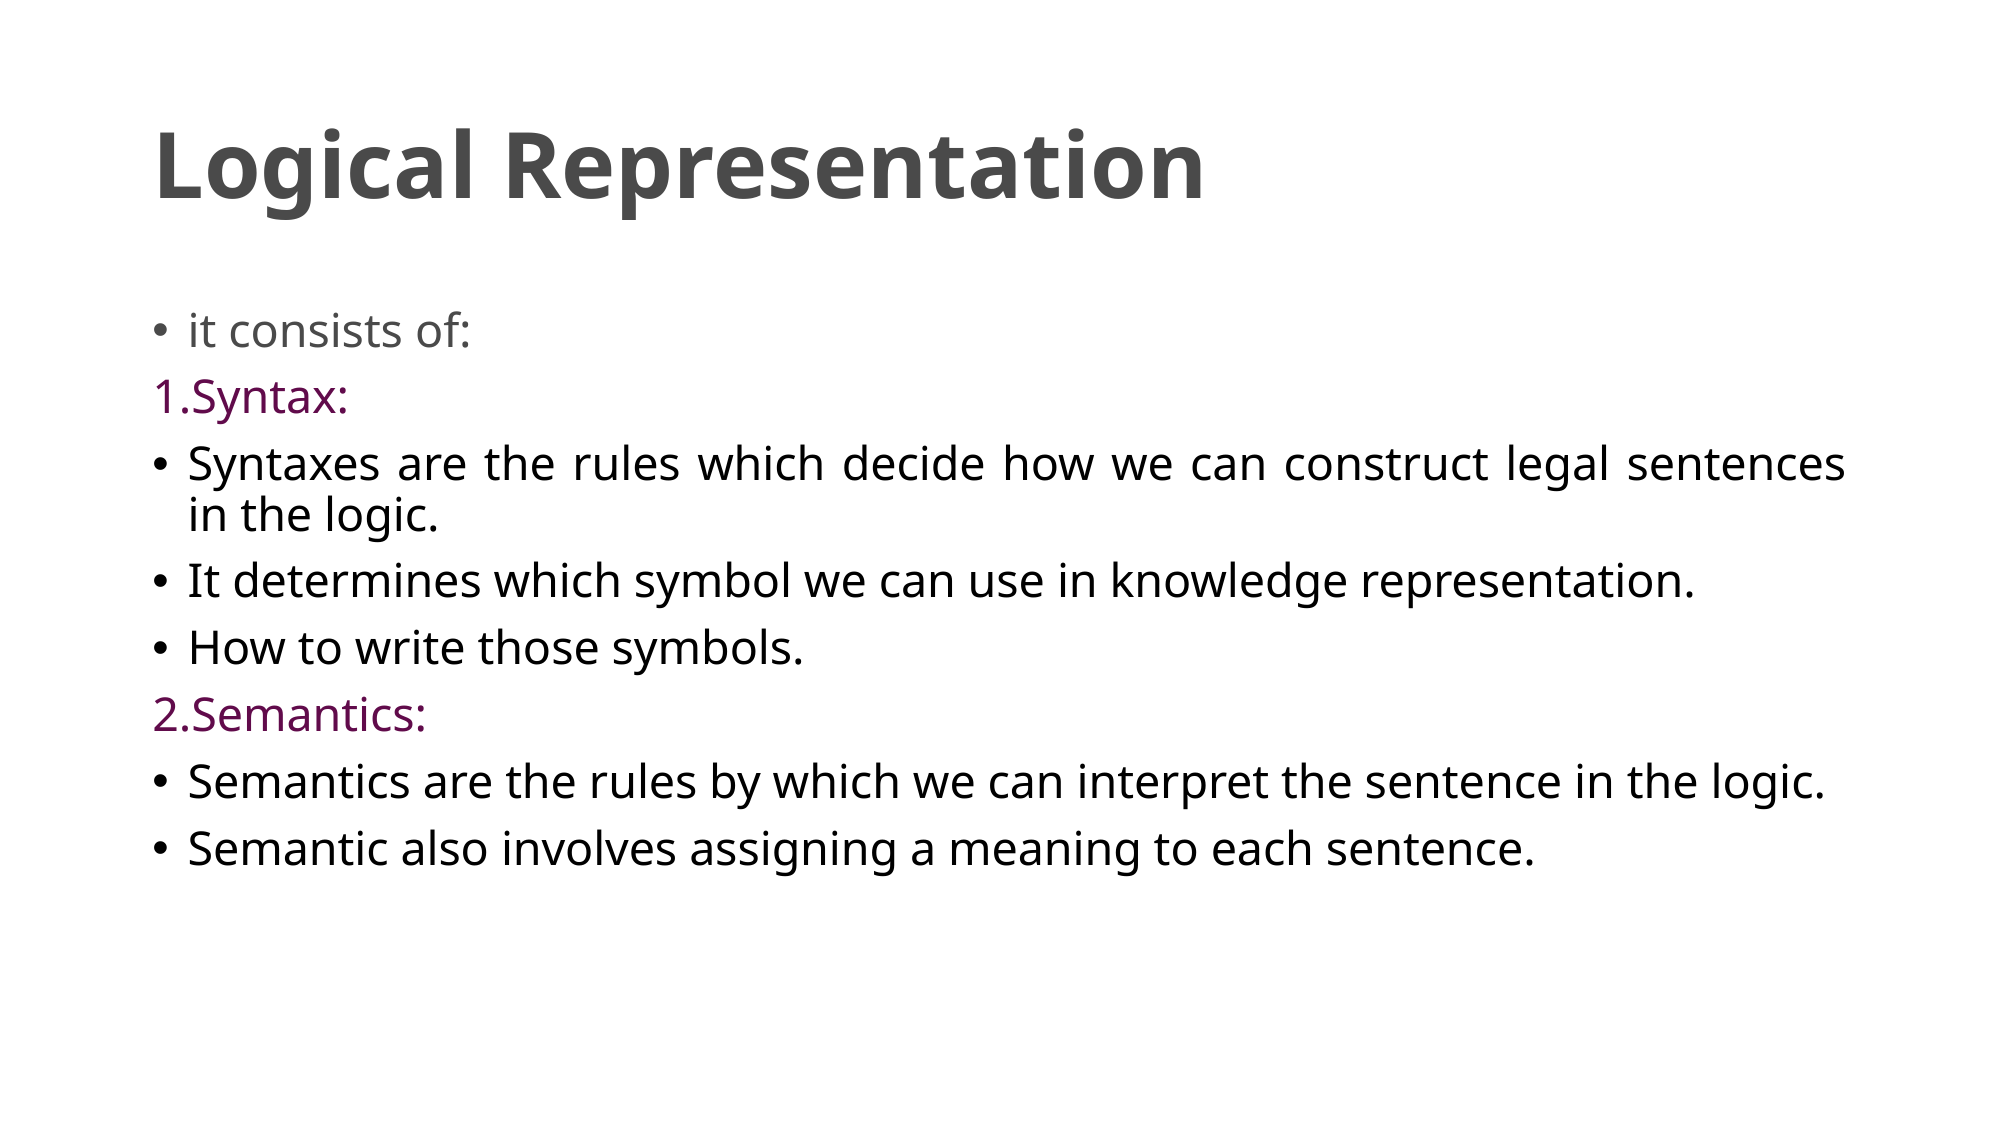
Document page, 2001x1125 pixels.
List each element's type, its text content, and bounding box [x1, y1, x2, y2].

list it consists of: 1.Syntax: Syntaxes are the rules which decide how we can construct legal sentences in the logic. It determines which symbol we can use in knowledge representation. How to write those symbols. 2.Semantics: Semantics are the rules by which we can interpret the sentence in the logic. Semantic also involves assigning a meaning to each sentence. [137, 299, 1863, 1014]
title Logical Representation [137, 59, 1863, 278]
